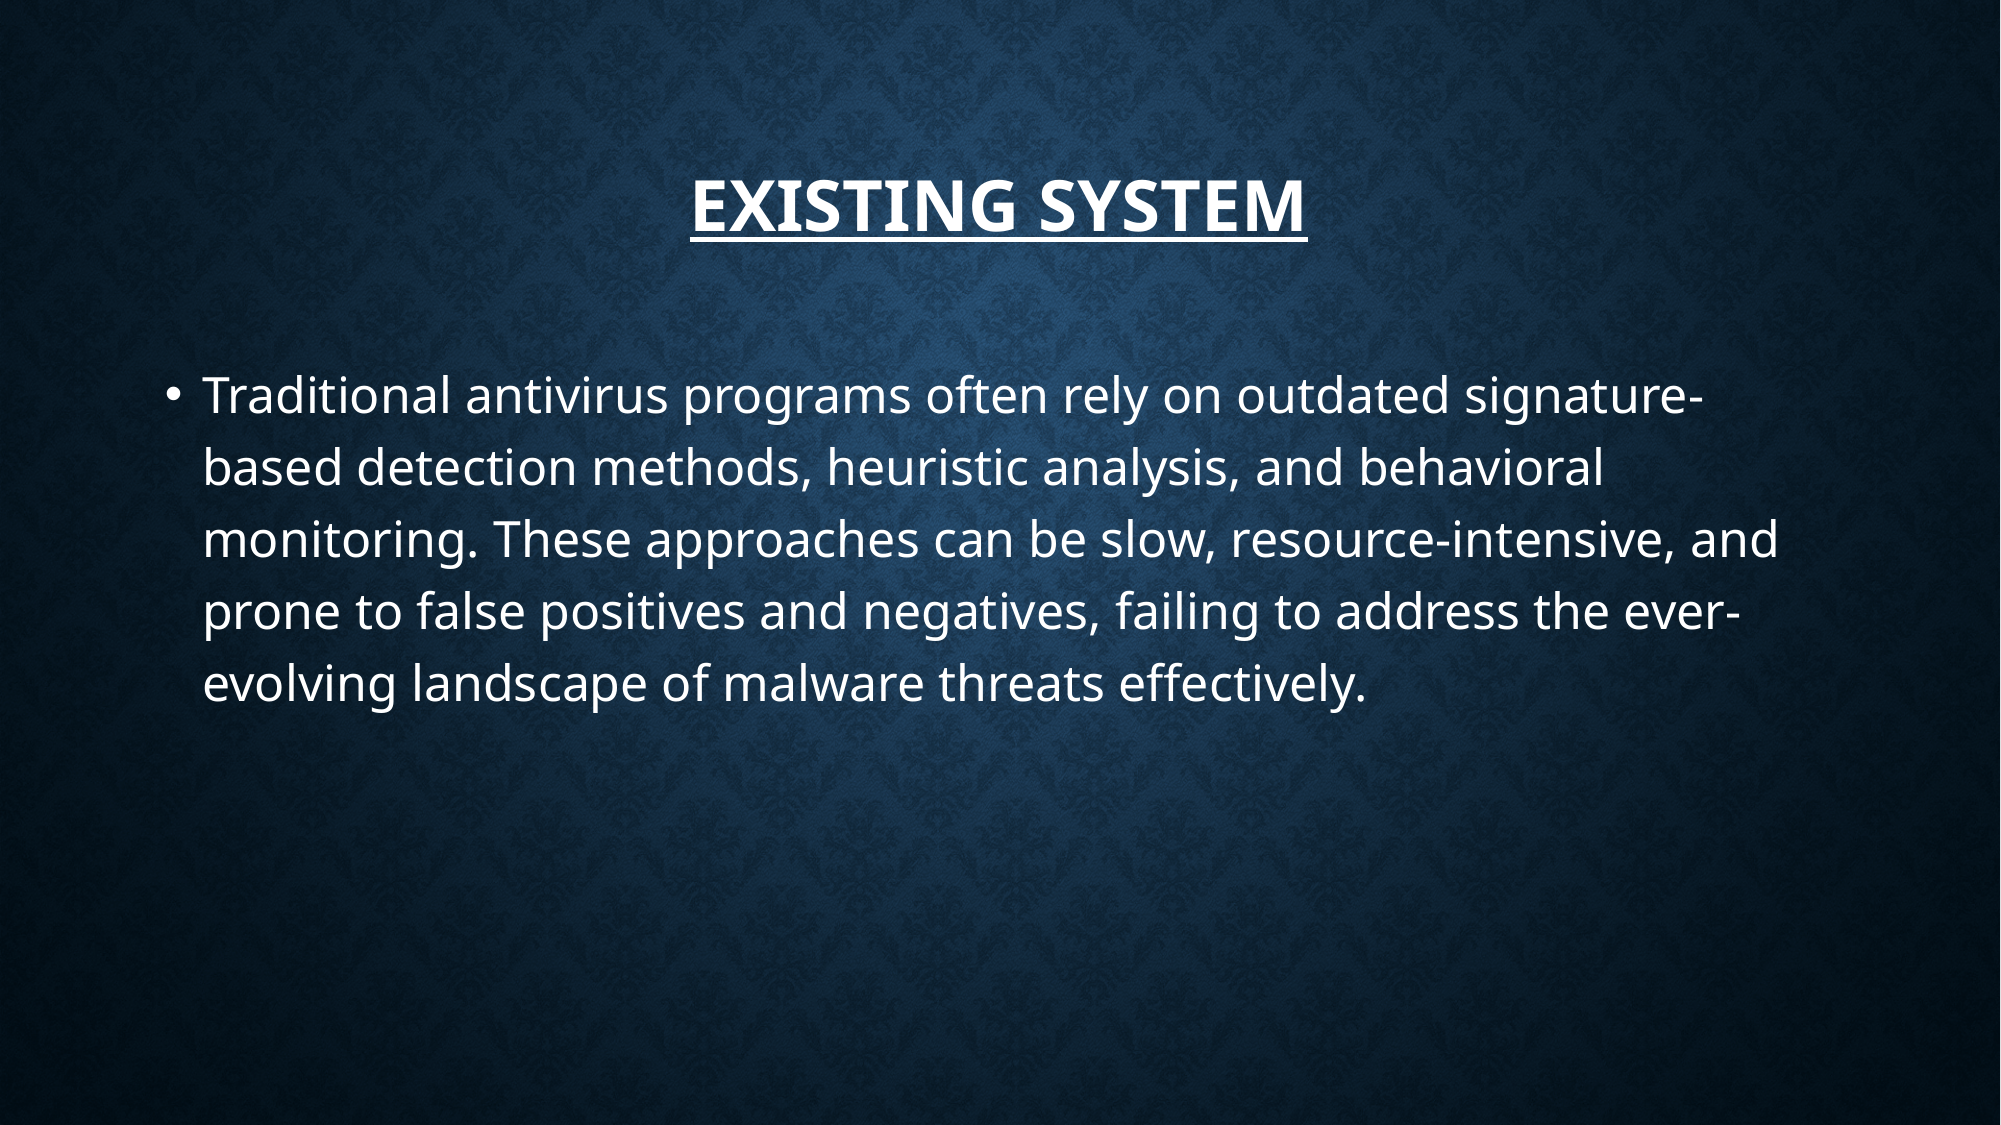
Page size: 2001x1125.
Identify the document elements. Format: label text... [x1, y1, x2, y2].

list Traditional antivirus programs often rely on outdated signature-based detection methods, heuristic analysis, and behavioral monitoring. These approaches can be slow, resource-intensive, and prone to false positives and negatives, failing to address the ever-evolving landscape of malware threats effectively. [149, 343, 1849, 950]
title EXISTING SYSTEM [149, 99, 1849, 318]
